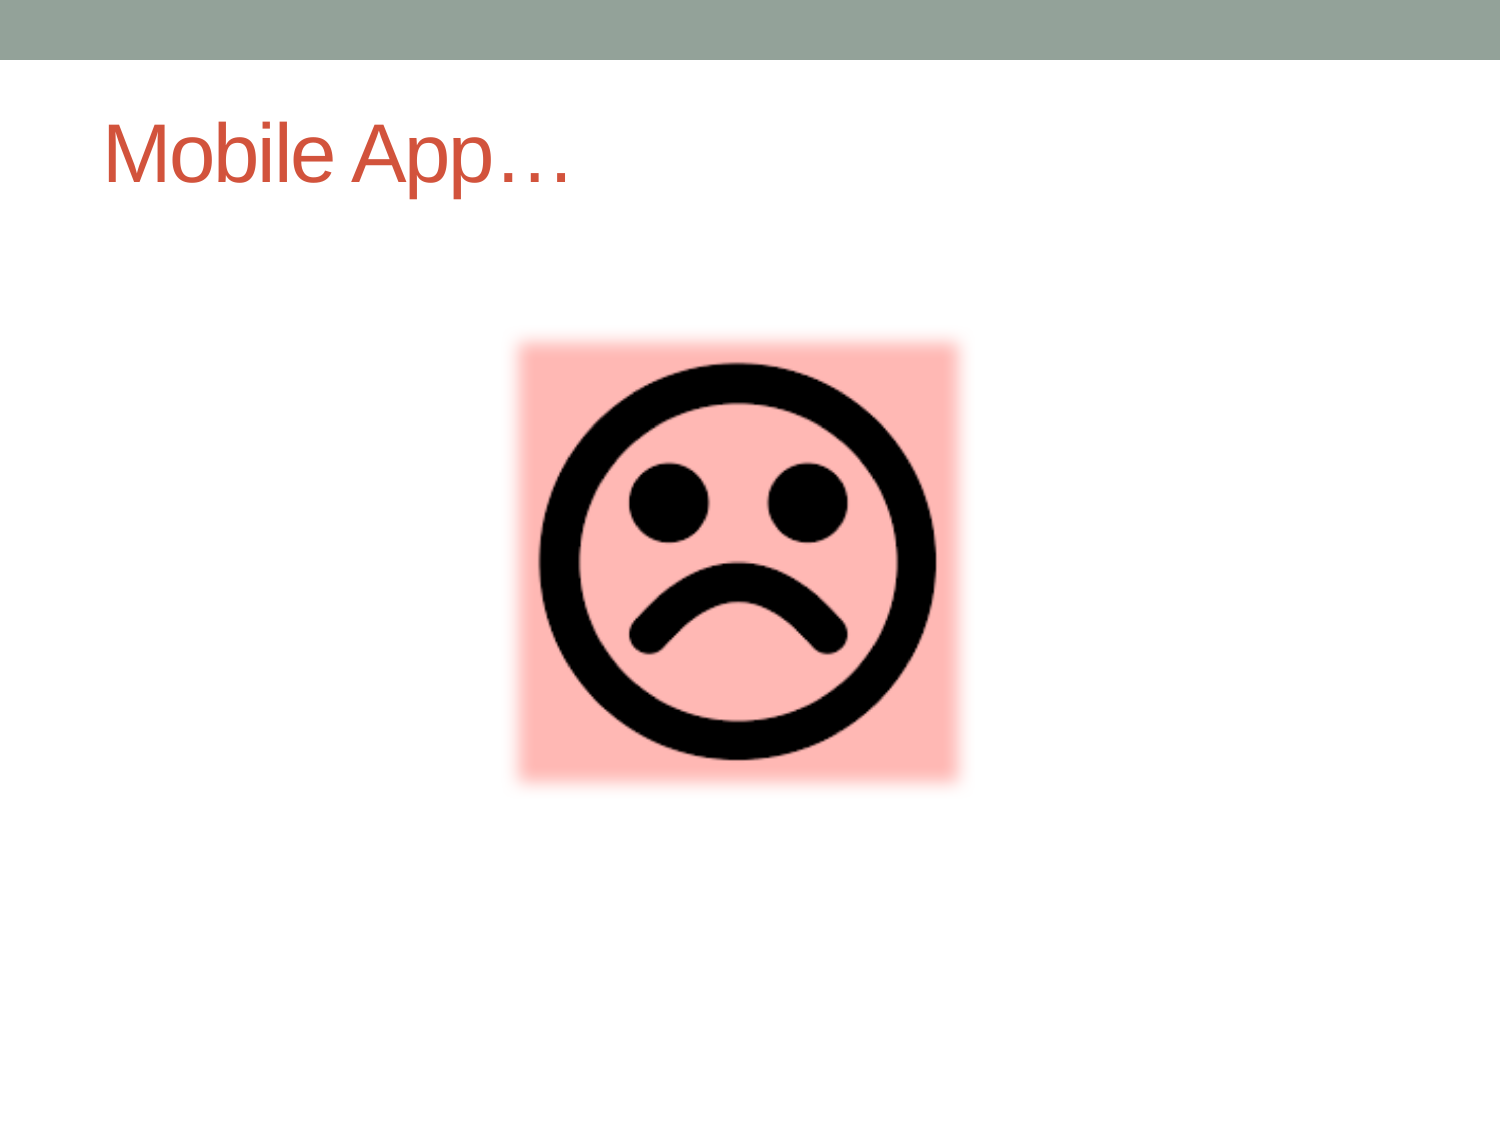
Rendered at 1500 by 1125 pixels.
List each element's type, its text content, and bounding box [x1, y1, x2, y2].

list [499, 324, 976, 801]
title Mobile App… [87, 62, 1430, 235]
